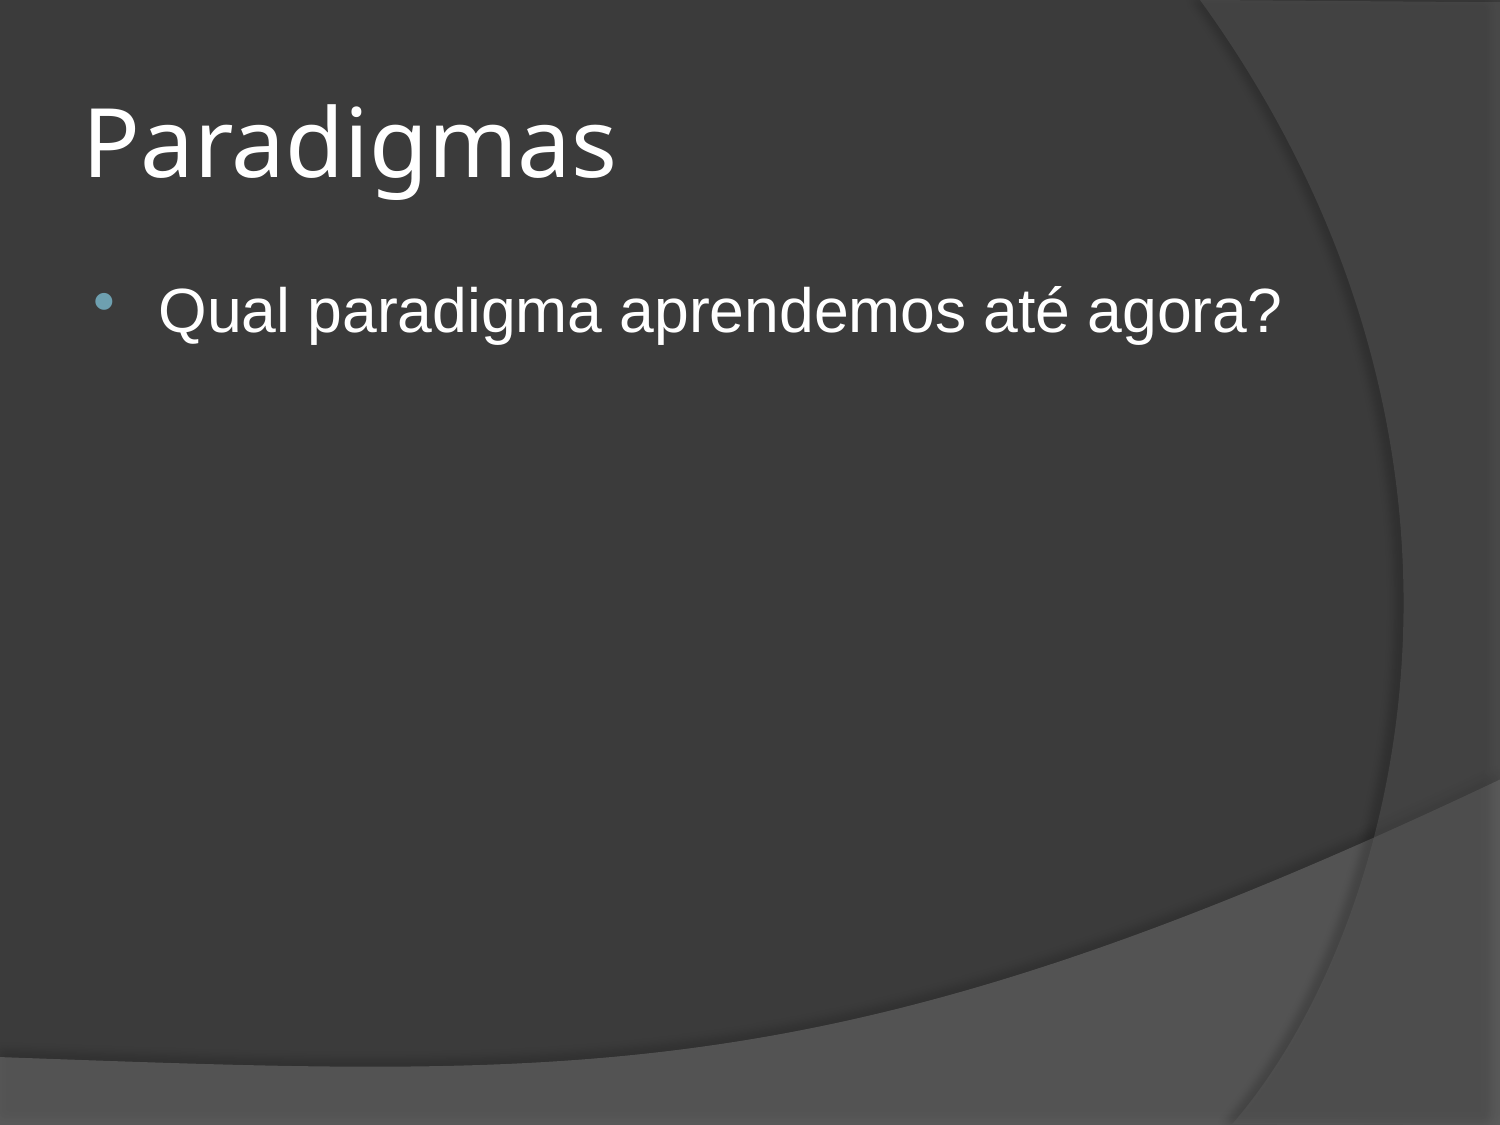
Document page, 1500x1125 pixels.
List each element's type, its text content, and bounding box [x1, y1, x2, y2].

list Qual paradigma aprendemos até agora? [75, 262, 1300, 1005]
title Paradigmas [75, 45, 1300, 233]
